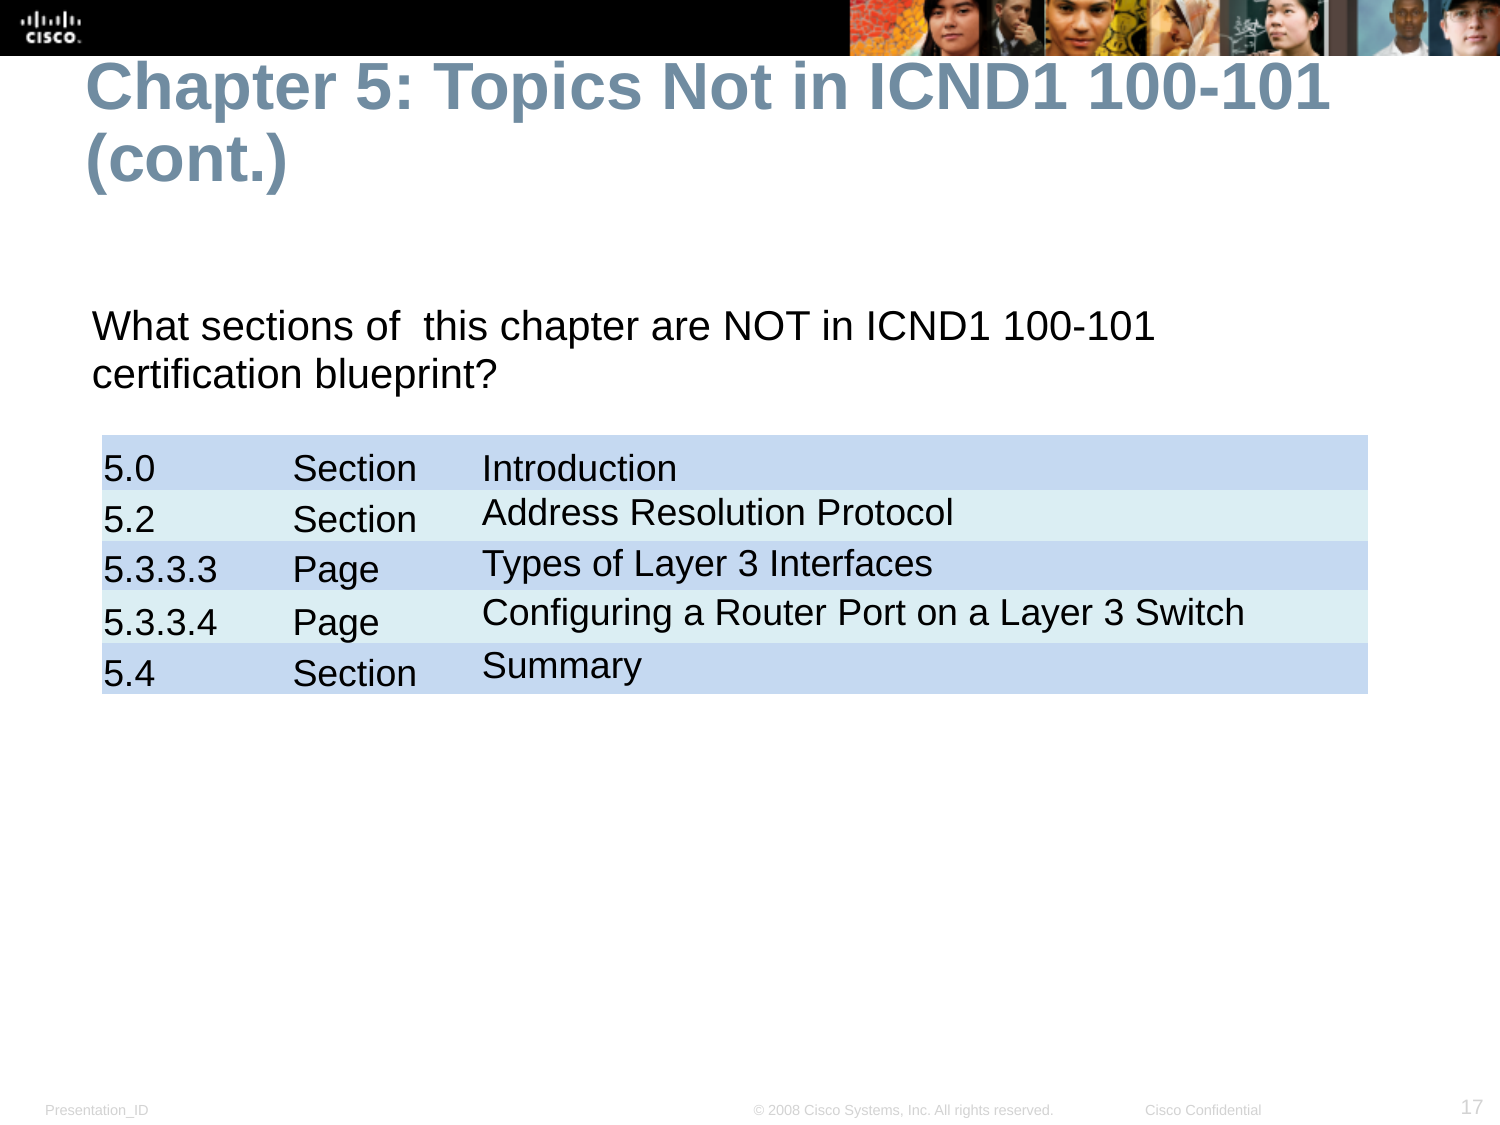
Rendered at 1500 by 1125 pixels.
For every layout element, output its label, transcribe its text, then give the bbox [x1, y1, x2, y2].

table_cell Page [291, 590, 480, 643]
table_cell Page [291, 541, 480, 590]
picture [0, 0, 1500, 56]
list What sections of this chapter are NOT in ICND1 100-101 certification blueprint? [78, 296, 1381, 384]
table_cell 5.4 [102, 643, 291, 694]
table_header 5.0 [102, 435, 291, 490]
table_header Section [291, 435, 480, 490]
table_cell Section [291, 643, 480, 694]
table_cell Types of Layer 3 Interfaces [480, 541, 1368, 590]
table_cell 5.3.3.3 [102, 541, 291, 590]
table_cell Section [291, 490, 480, 541]
table_cell 5.3.3.4 [102, 590, 291, 643]
table_header Introduction [480, 435, 1368, 490]
table_cell 5.2 [102, 490, 291, 541]
table_cell Summary [480, 643, 1368, 694]
table_cell Configuring a Router Port on a Layer 3 Switch [480, 590, 1368, 643]
title Chapter 5: Topics Not in ICND1 100-101 (cont.) [72, 64, 1409, 203]
table_cell Address Resolution Protocol [480, 490, 1368, 541]
